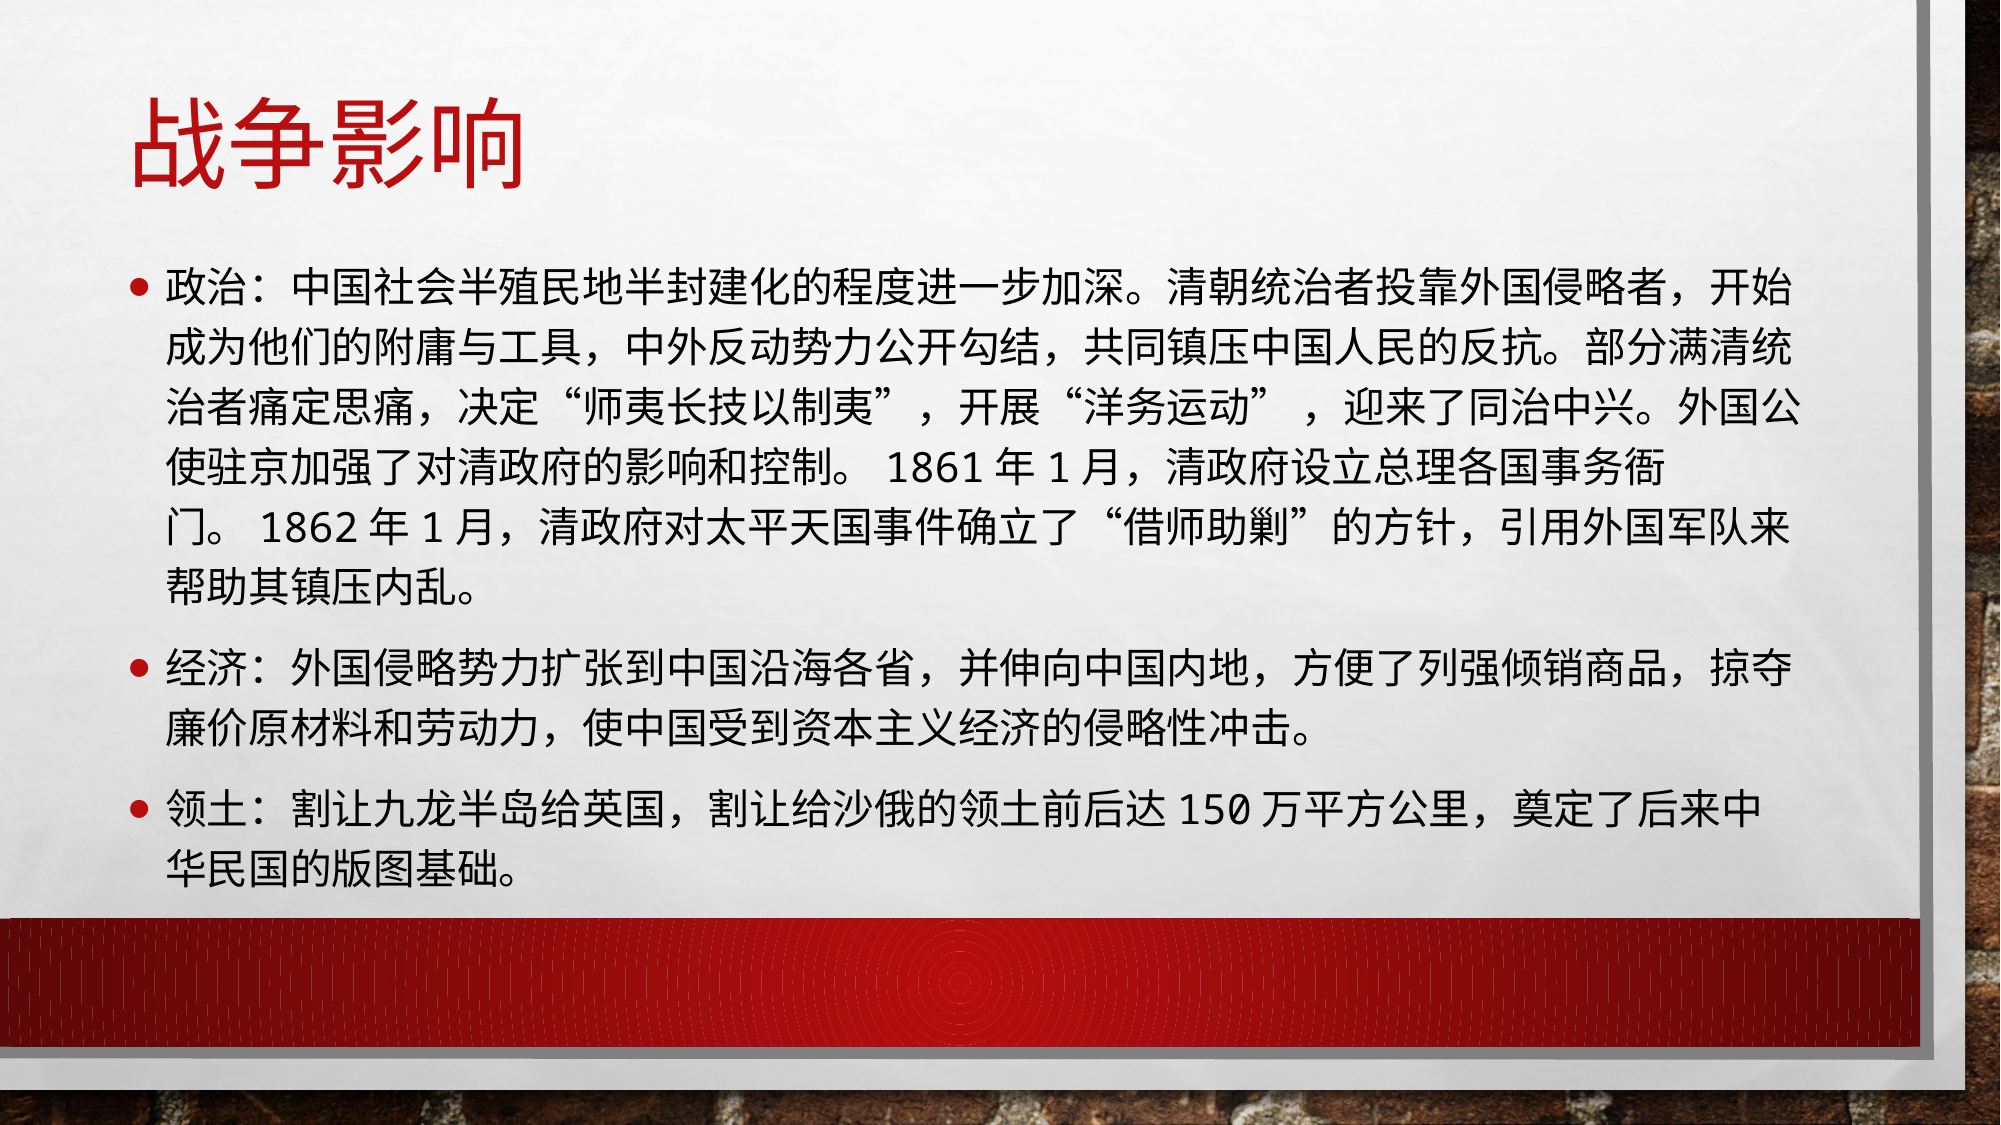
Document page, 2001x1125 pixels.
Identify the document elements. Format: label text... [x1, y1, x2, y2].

list 政治：中国社会半殖民地半封建化的程度进一步加深。清朝统治者投靠外国侵略者，开始成为他们的附庸与工具，中外反动势力公开勾结，共同镇压中国人民的反抗。部分满清统治者痛定思痛，决定“师夷长技以制夷”，开展“洋务运动” ，迎来了同治中兴。外国公使驻京加强了对清政府的影响和控制。1861年1月，清政府设立总理各国事务衙门。1862年1月，清政府对太平天国事件确立了“借师助剿”的方针，引用外国军队来帮助其镇压内乱。 经济：外国侵略势力扩张到中国沿海各省，并伸向中国内地，方便了列强倾销商品，掠夺廉价原材料和劳动力，使中国受到资本主义经济的侵略性冲击。 领土：割让九龙半岛给英国，割让给沙俄的领土前后达150万平方公里，奠定了后来中华民国的版图基础。 [112, 243, 1818, 941]
picture [0, 0, 2000, 1125]
title 战争影响 [112, 54, 1818, 243]
